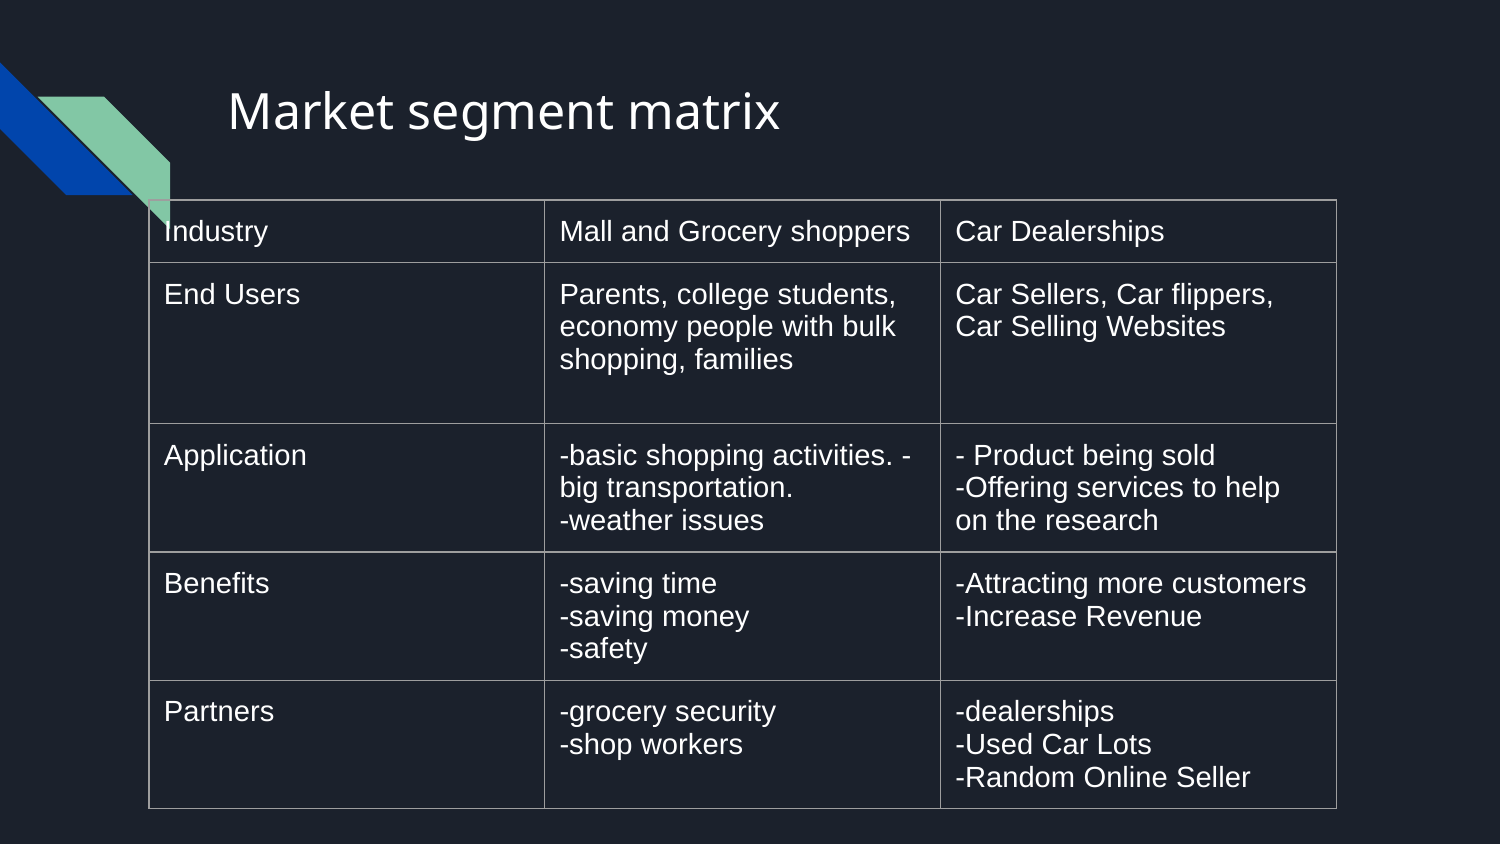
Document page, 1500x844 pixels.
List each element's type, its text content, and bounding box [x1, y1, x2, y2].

table_cell End Users [150, 263, 544, 423]
table_header Industry [150, 201, 544, 262]
table_cell Benefits [150, 553, 544, 680]
table_cell -dealerships -Used Car Lots -Random Online Seller [941, 681, 1336, 808]
table_cell - Product being sold -Offering services to help on the research [941, 424, 1336, 551]
table_cell -Attracting more customers -Increase Revenue [941, 553, 1336, 680]
table_cell Partners [150, 681, 544, 808]
table_cell -grocery security -shop workers [545, 681, 940, 808]
table_cell Application [150, 424, 544, 551]
table_header Mall and Grocery shoppers [545, 201, 940, 262]
table_cell Parents, college students, economy people with bulk shopping, families [545, 263, 940, 423]
table_cell -basic shopping activities. -big transportation. -weather issues [545, 424, 940, 551]
table_cell -saving time -saving money -safety [545, 553, 940, 680]
title Market segment matrix [212, 64, 1368, 215]
table_header Car Dealerships [941, 201, 1336, 262]
table_cell Car Sellers, Car flippers, Car Selling Websites [941, 263, 1336, 423]
